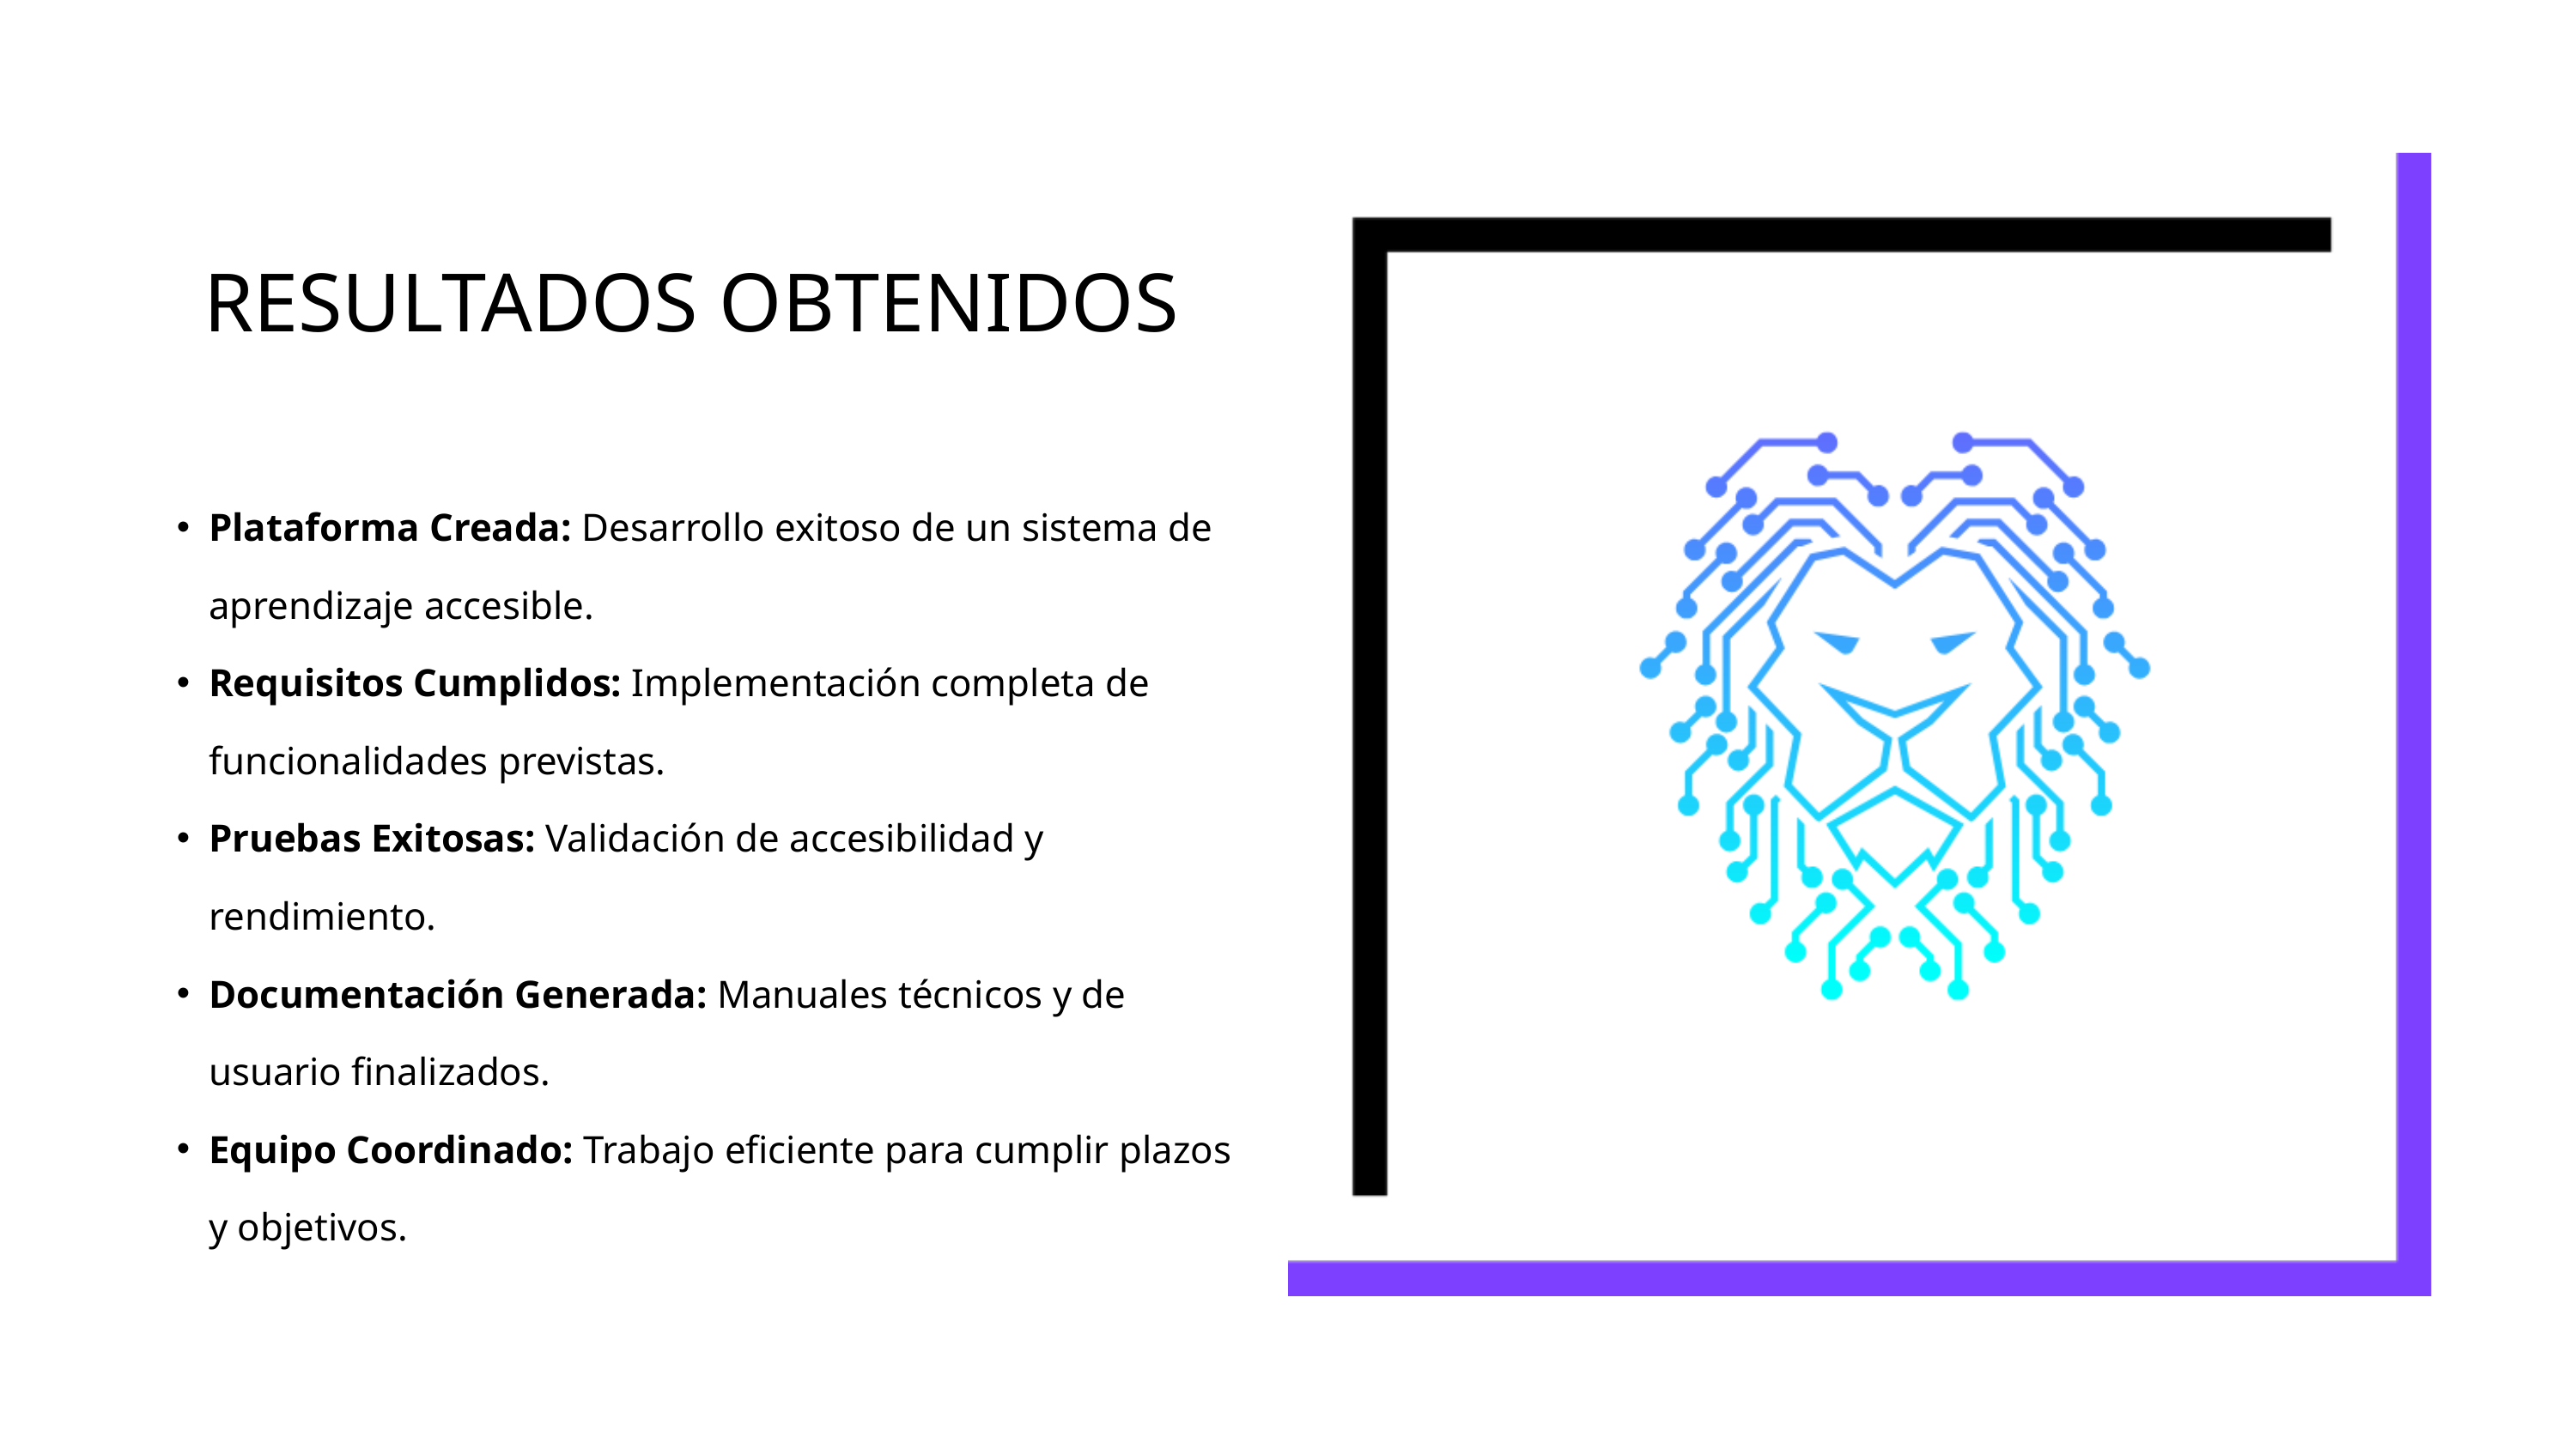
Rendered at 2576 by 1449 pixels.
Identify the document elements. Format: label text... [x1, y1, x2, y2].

text_box Plataforma Creada: Desarrollo exitoso de un sistema de aprendizaje accesible. Requisitos Cumplidos: Implementación completa de funcionalidades previstas. Pruebas Exitosas: Validación de accesibilidad y rendimiento. Documentación Generada: Manuales técnicos y de usuario finalizados. Equipo Coordinado: Trabajo eficiente para cumplir plazos y objetivos. [144, 470, 1238, 1327]
text_box RESULTADOS OBTENIDOS [144, 251, 1238, 348]
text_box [1457, 321, 2333, 1185]
text_box [1288, 153, 2432, 1296]
